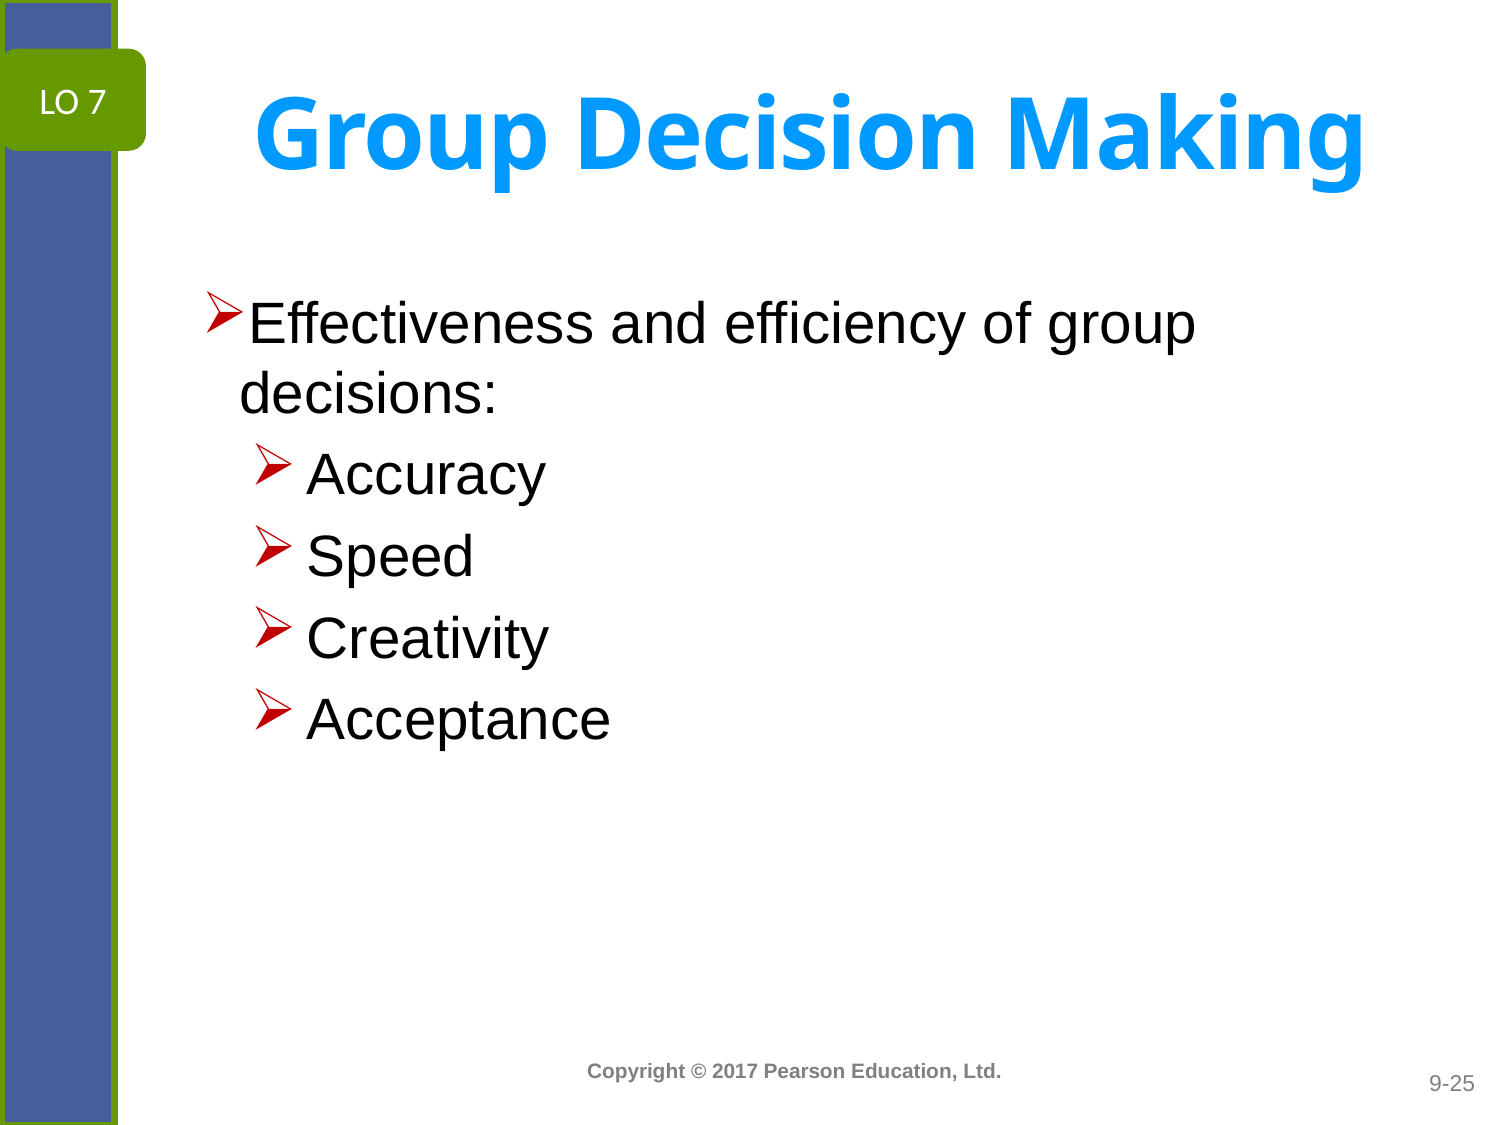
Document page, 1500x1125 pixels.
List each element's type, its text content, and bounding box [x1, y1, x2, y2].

list Effectiveness and efficiency of group decisions: Accuracy Speed Creativity Acceptance [168, 277, 1449, 1000]
title Group Decision Making [145, 26, 1475, 233]
slide_number 9-25 [1405, 1048, 1499, 1117]
text_box LO 7 [0, 46, 149, 153]
